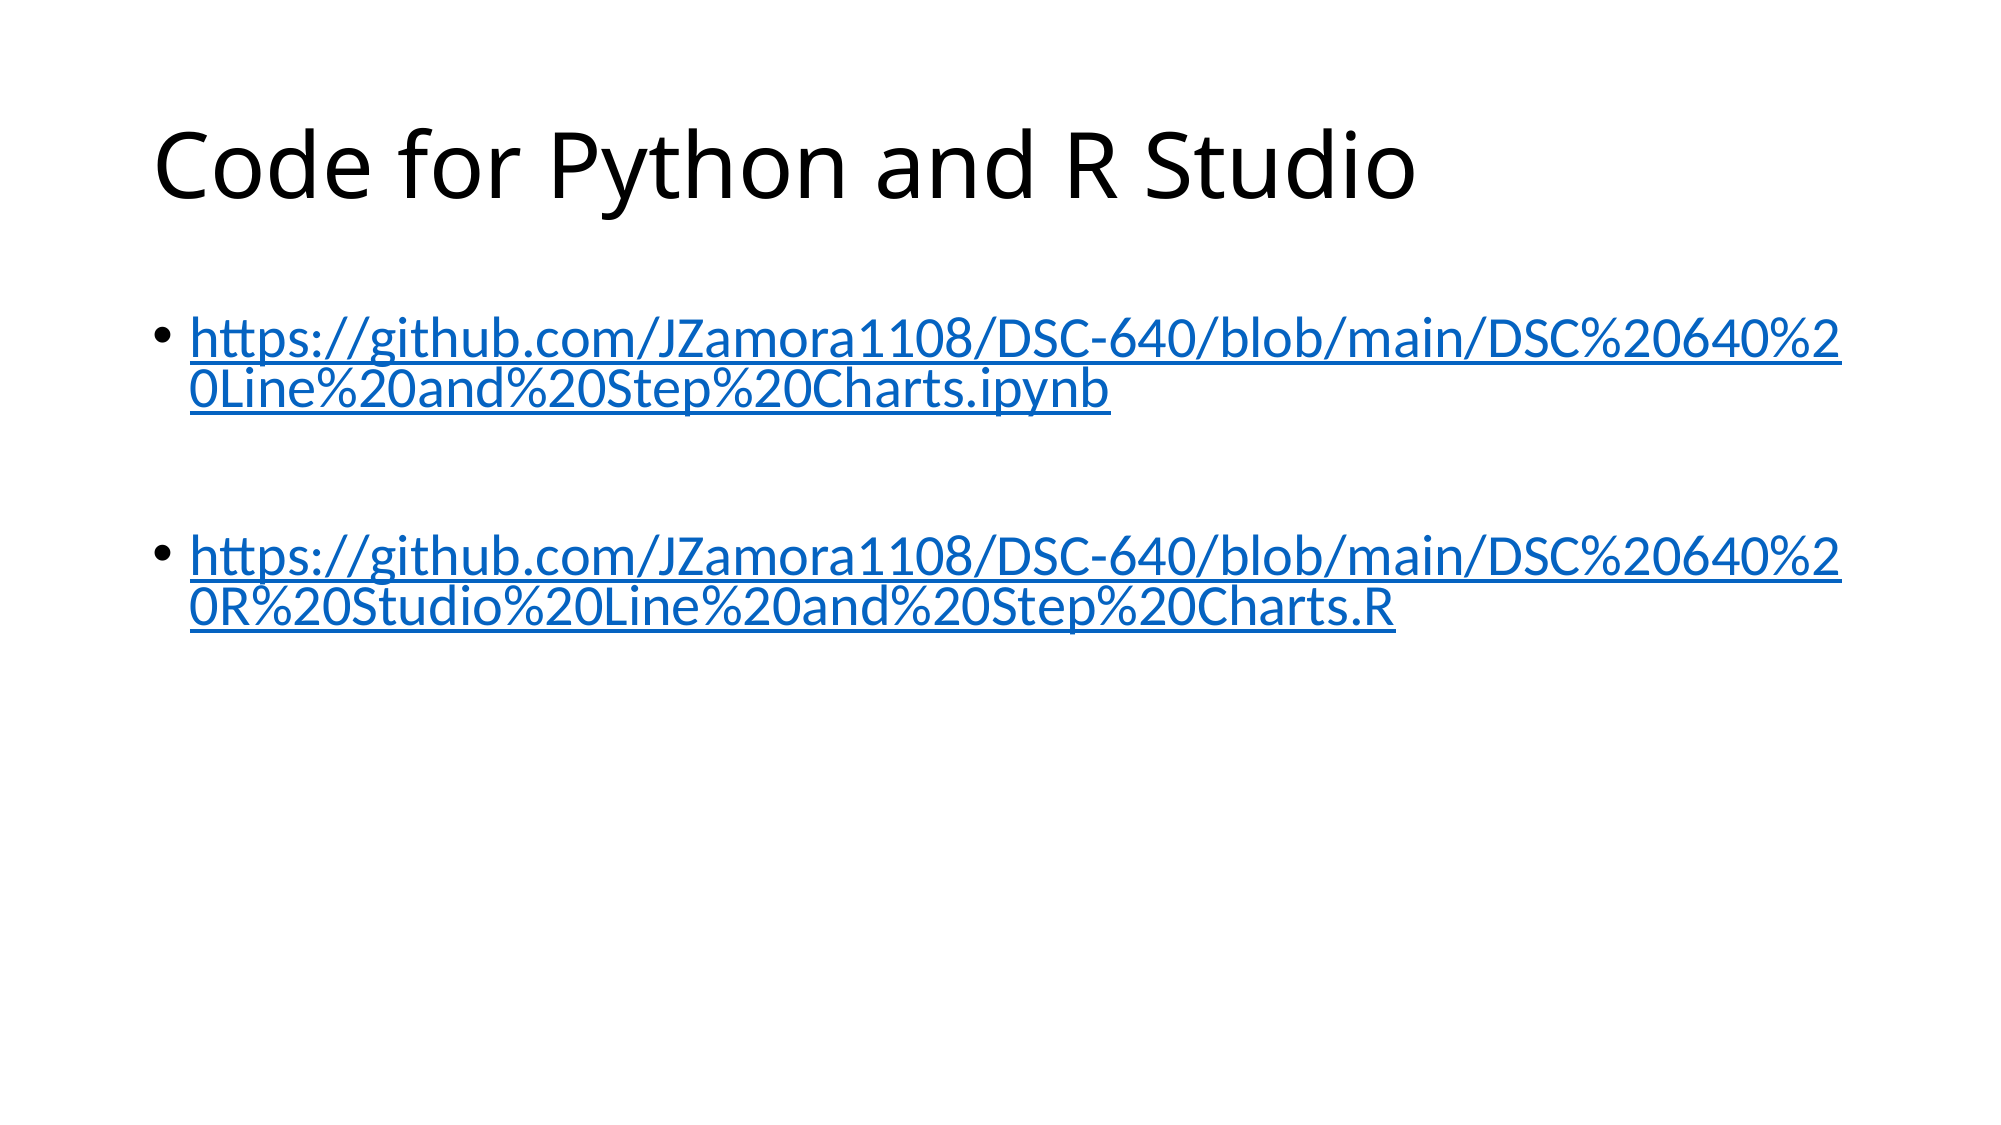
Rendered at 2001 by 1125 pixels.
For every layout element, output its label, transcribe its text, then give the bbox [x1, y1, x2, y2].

list https://github.com/JZamora1108/DSC-640/blob/main/DSC%20640%20Line%20and%20Step%20Charts.ipynb https://github.com/JZamora1108/DSC-640/blob/main/DSC%20640%20R%20Studio%20Line%20and%20Step%20Charts.R [137, 299, 1863, 1014]
title Code for Python and R Studio [137, 59, 1863, 278]
